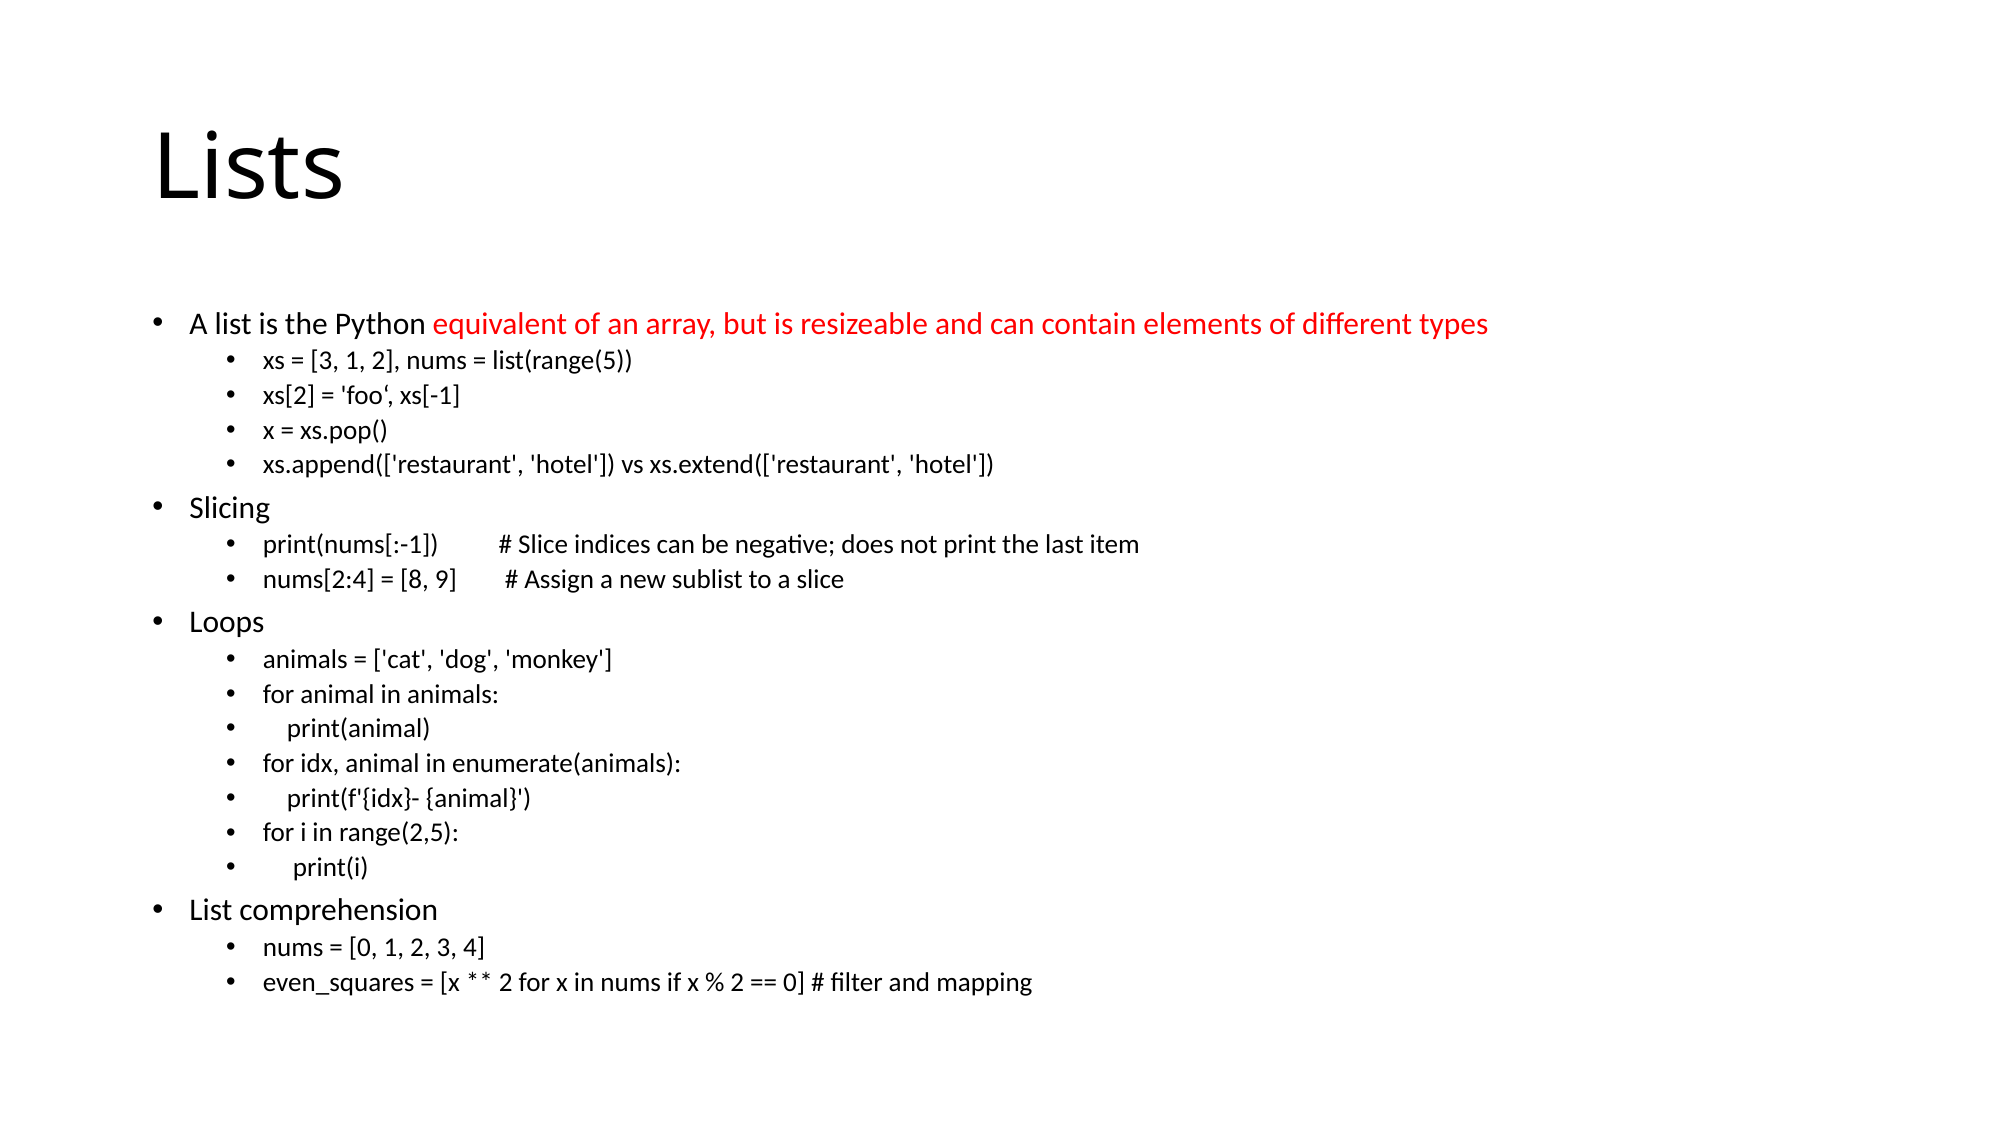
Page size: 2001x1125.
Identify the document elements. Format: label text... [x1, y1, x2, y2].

list A list is the Python equivalent of an array, but is resizeable and can contain elements of different types xs = [3, 1, 2], nums = list(range(5)) xs[2] = 'foo‘, xs[-1] x = xs.pop() xs.append(['restaurant', 'hotel']) vs xs.extend(['restaurant', 'hotel']) Slicing print(nums[:-1]) # Slice indices can be negative; does not print the last item nums[2:4] = [8, 9] # Assign a new sublist to a slice Loops animals = ['cat', 'dog', 'monkey'] for animal in animals: print(animal) for idx, animal in enumerate(animals): print(f'{idx}- {animal}') for i in range(2,5): print(i) List comprehension nums = [0, 1, 2, 3, 4] even_squares = [x ** 2 for x in nums if x % 2 == 0] # filter and mapping [137, 299, 1863, 1014]
title Lists [137, 59, 1863, 278]
